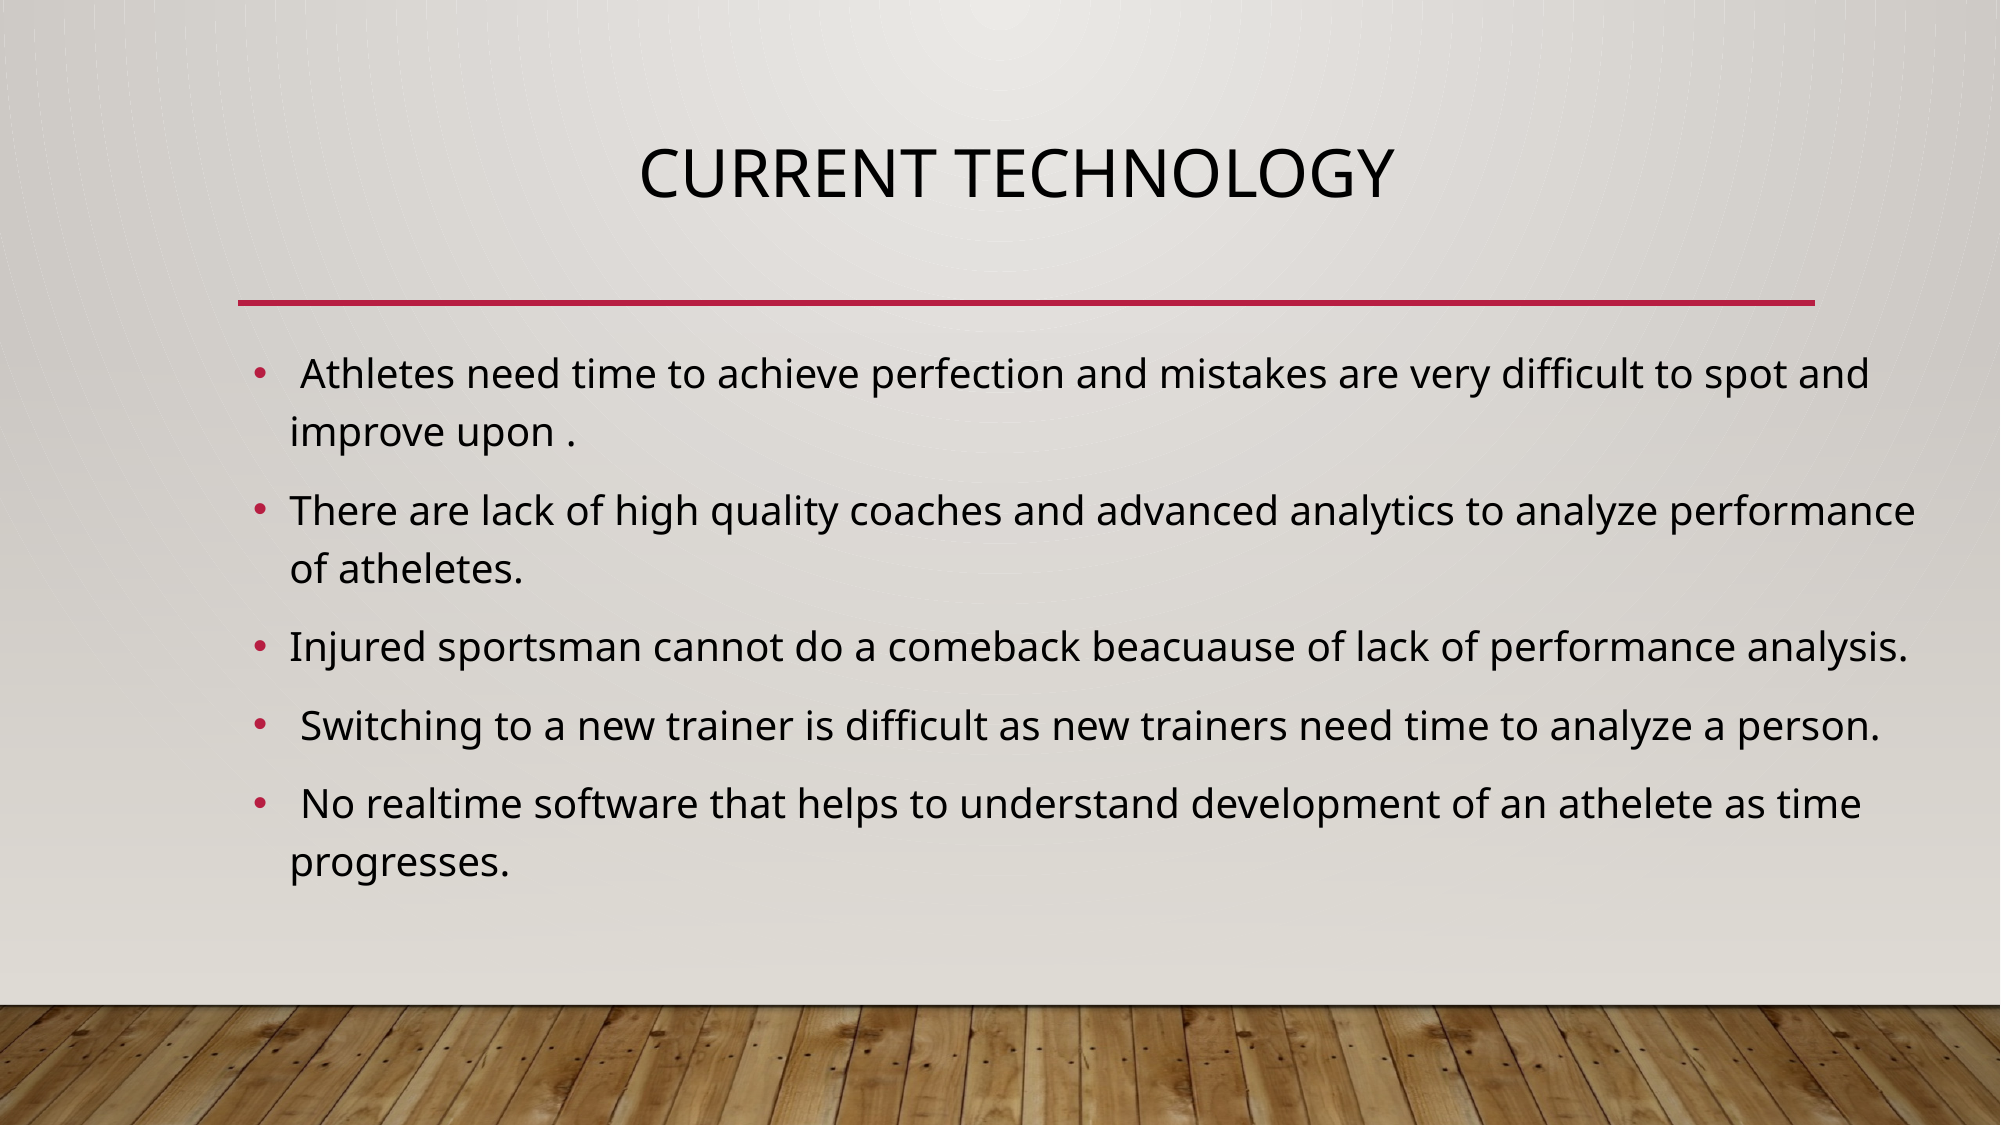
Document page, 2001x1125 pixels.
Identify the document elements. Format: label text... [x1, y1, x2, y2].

picture [0, 1005, 2000, 1125]
title CURRENT technology [238, 131, 1814, 305]
list Athletes need time to achieve perfection and mistakes are very difficult to spot and improve upon . There are lack of high quality coaches and advanced analytics to analyze performance of atheletes. Injured sportsman cannot do a comeback beacuause of lack of performance analysis. Switching to a new trainer is difficult as new trainers need time to analyze a person. No realtime software that helps to understand development of an athelete as time progresses. [238, 330, 1939, 993]
